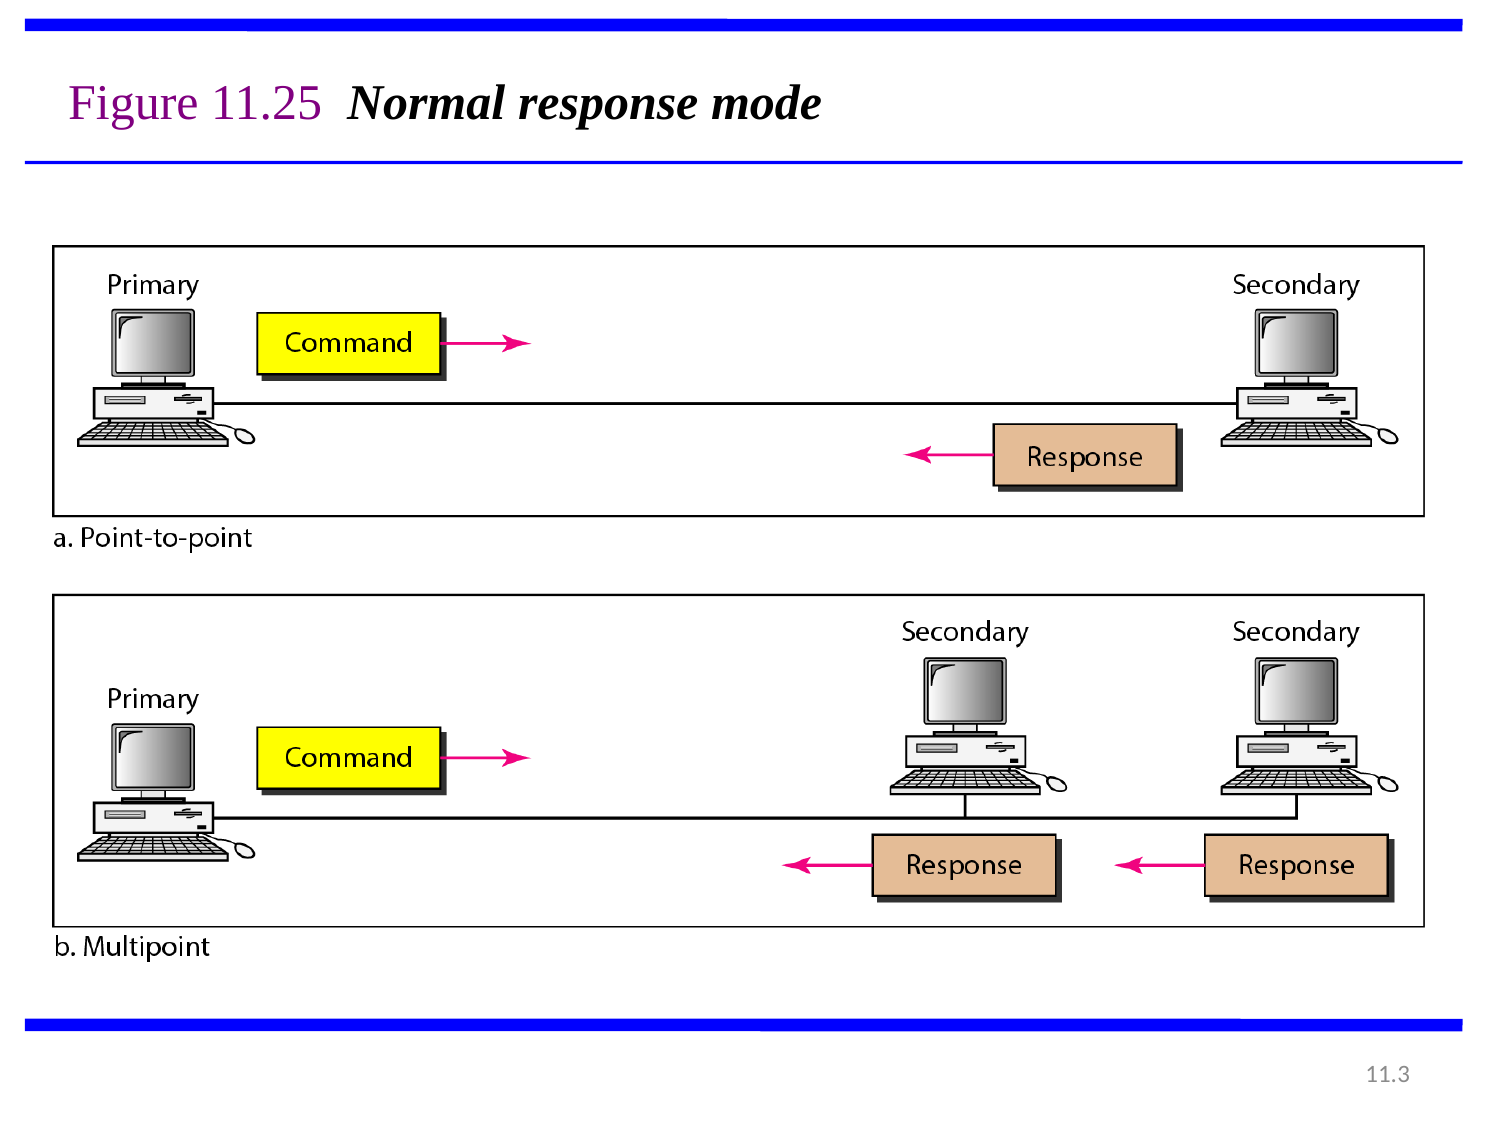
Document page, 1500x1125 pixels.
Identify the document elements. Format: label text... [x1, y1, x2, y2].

picture [52, 244, 1426, 963]
slide_number 11.3 [1074, 1042, 1425, 1103]
text_box Figure 11.25 Normal response mode [53, 62, 838, 138]
